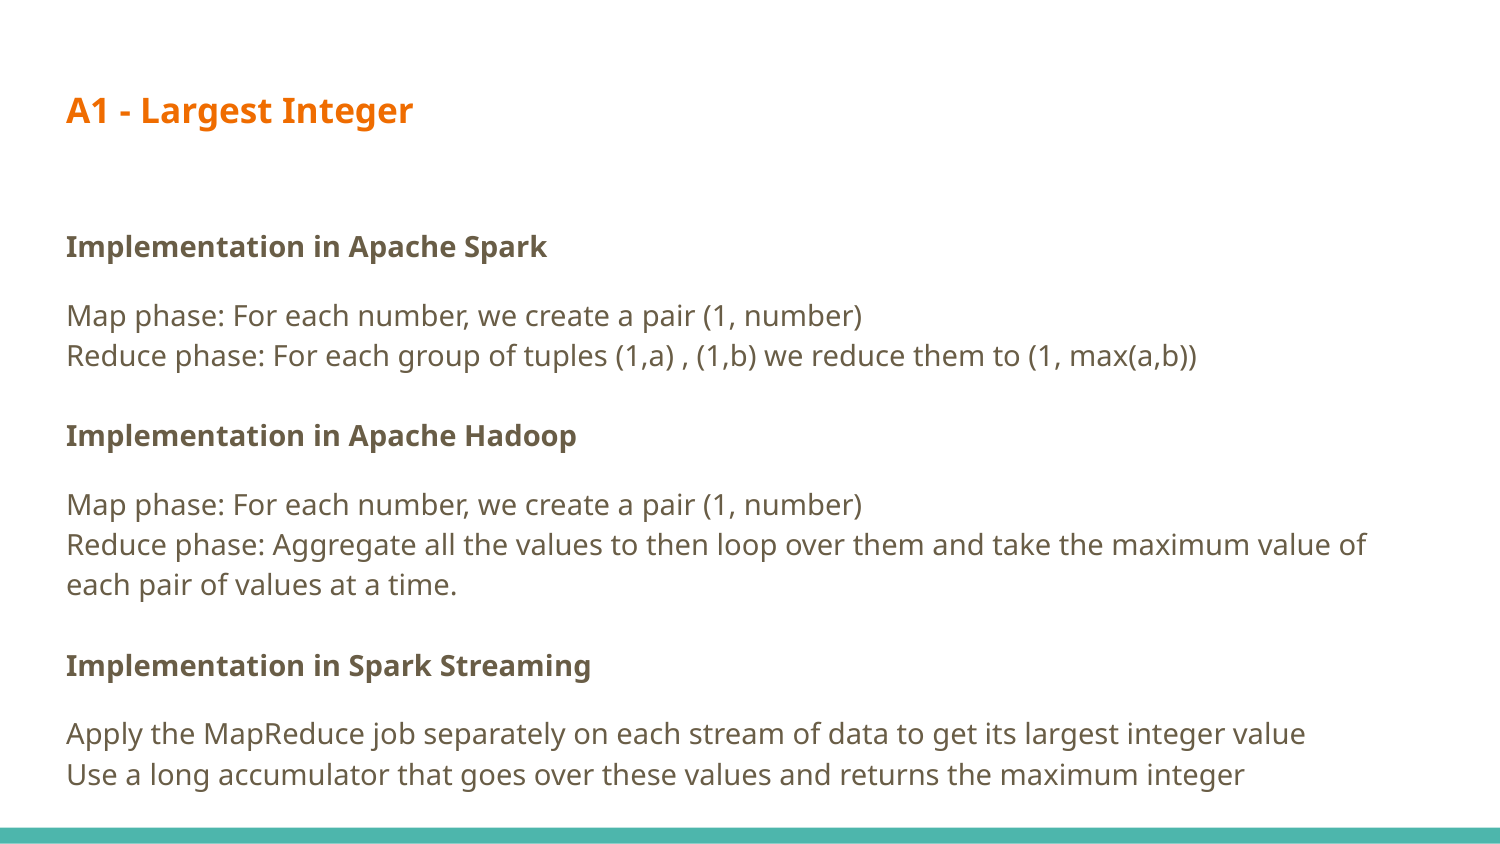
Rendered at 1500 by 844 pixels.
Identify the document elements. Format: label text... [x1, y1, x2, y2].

title A1 - Largest Integer [51, 72, 1449, 189]
list Implementation in Apache Spark Map phase: For each number, we create a pair (1, number) Reduce phase: For each group of tuples (1,a) , (1,b) we reduce them to (1, max(a,b)) Implementation in Apache Hadoop Map phase: For each number, we create a pair (1, number) Reduce phase: Aggregate all the values to then loop over them and take the maximum value of each pair of values at a time. Implementation in Spark Streaming Apply the MapReduce job separately on each stream of data to get its largest integer value Use a long accumulator that goes over these values and returns the maximum integer [51, 207, 1449, 814]
